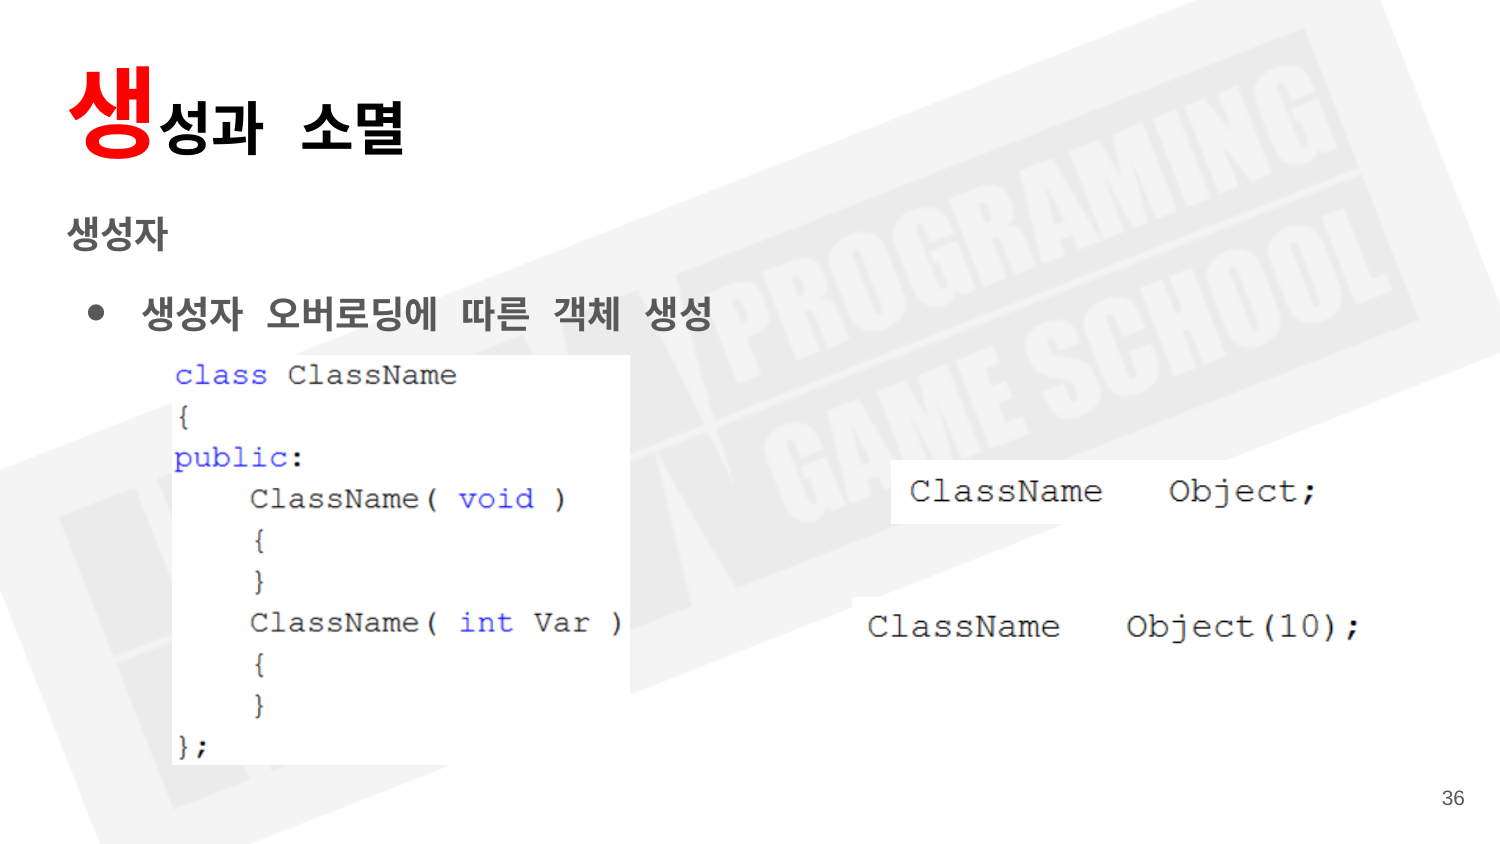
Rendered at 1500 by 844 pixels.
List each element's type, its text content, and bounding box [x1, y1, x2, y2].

picture [851, 597, 1367, 661]
list 생성자 오버로딩에 따른 객체 생성 [51, 269, 1449, 750]
picture [171, 355, 630, 766]
slide_number ‹#› [1389, 764, 1480, 830]
picture [891, 460, 1327, 524]
title 생성과 소멸 [51, 35, 1449, 130]
list 생성자 [51, 189, 1449, 269]
